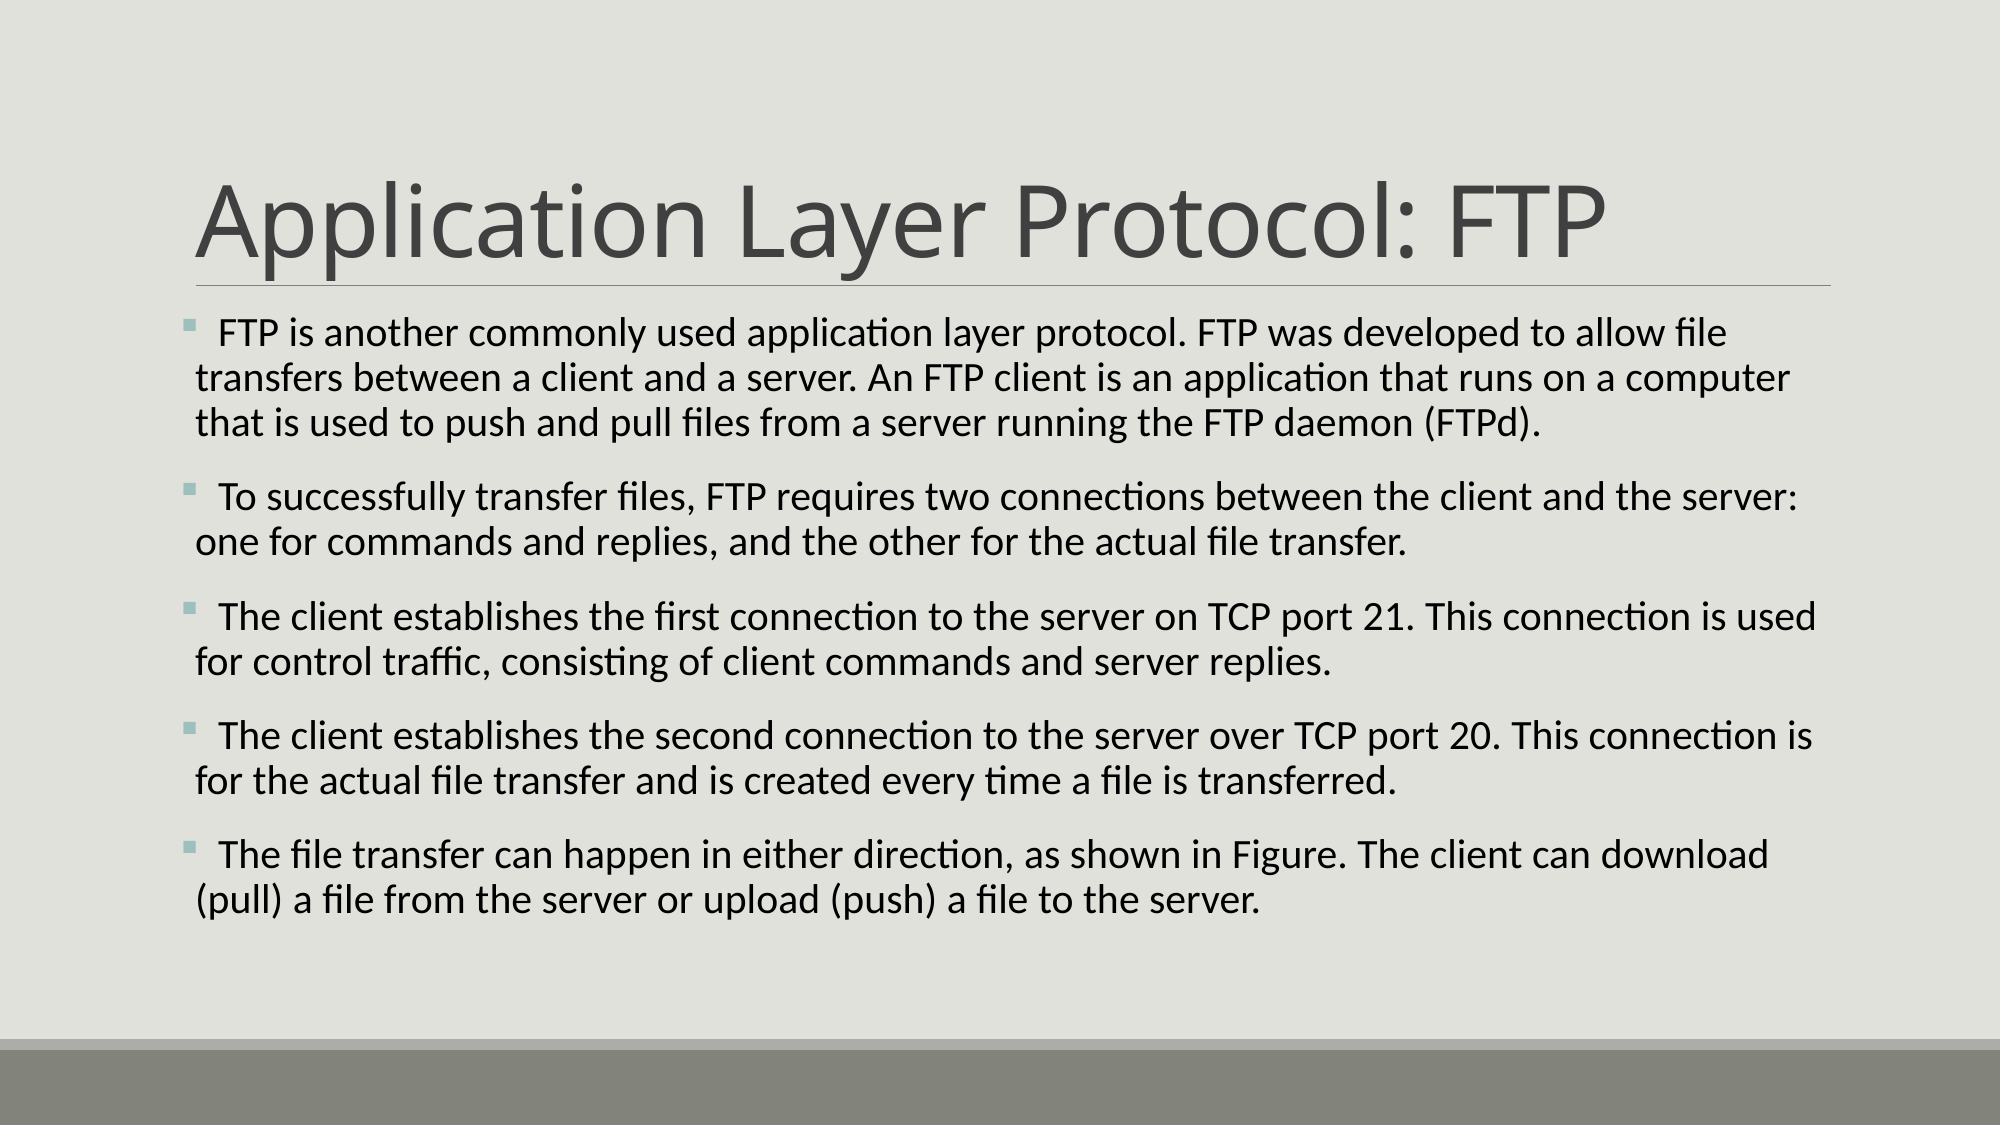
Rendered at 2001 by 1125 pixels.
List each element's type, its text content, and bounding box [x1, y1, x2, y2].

list FTP is another commonly used application layer protocol. FTP was developed to allow file transfers between a client and a server. An FTP client is an application that runs on a computer that is used to push and pull files from a server running the FTP daemon (FTPd). To successfully transfer files, FTP requires two connections between the client and the server: one for commands and replies, and the other for the actual file transfer. The client establishes the first connection to the server on TCP port 21. This connection is used for control traffic, consisting of client commands and server replies. The client establishes the second connection to the server over TCP port 20. This connection is for the actual file transfer and is created every time a file is transferred. The file transfer can happen in either direction, as shown in Figure. The client can download (pull) a file from the server or upload (push) a file to the server. [180, 302, 1830, 963]
title Application Layer Protocol: FTP [180, 47, 1830, 285]
